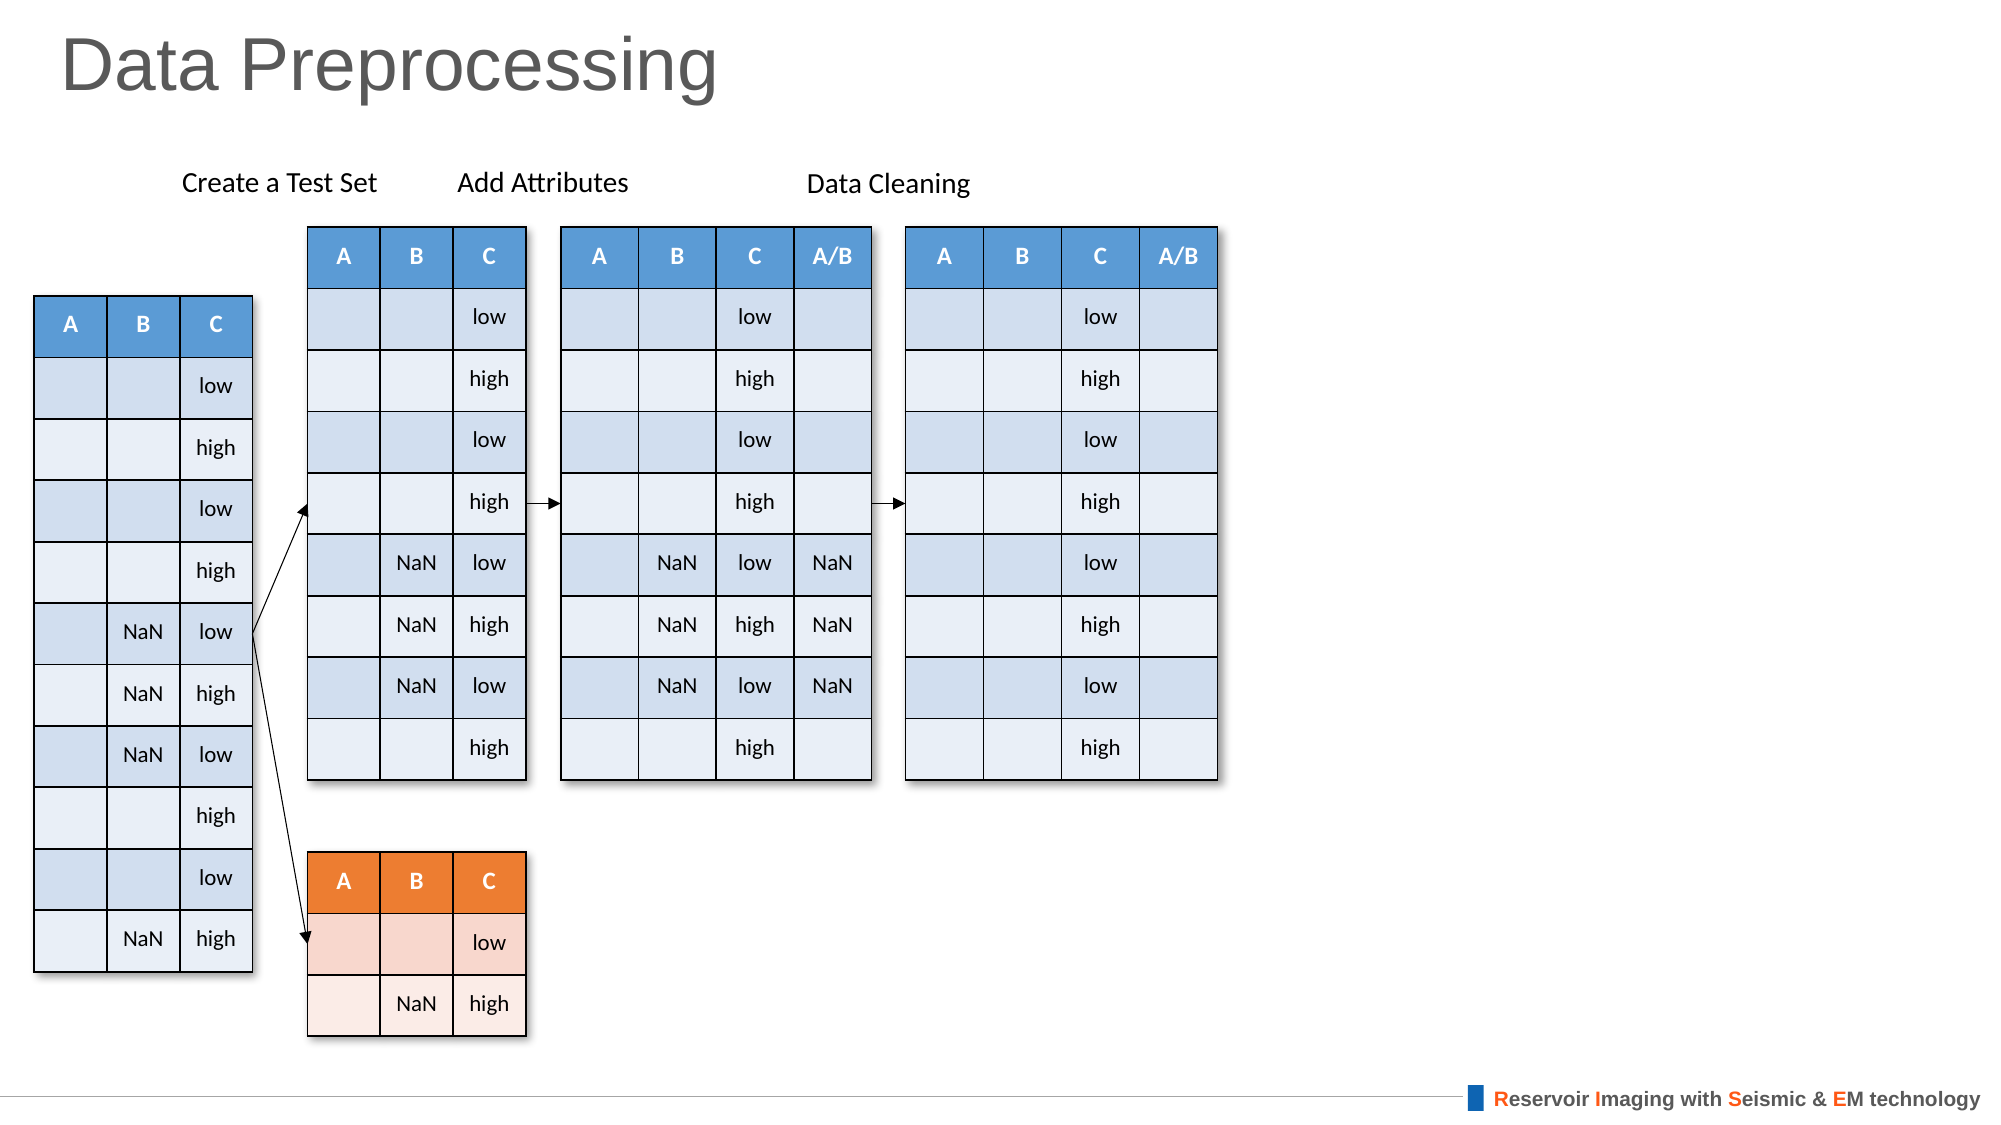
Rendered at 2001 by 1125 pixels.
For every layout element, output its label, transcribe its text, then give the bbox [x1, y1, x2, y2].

table_cell [639, 351, 715, 411]
table_cell [35, 850, 106, 909]
table_cell [108, 788, 179, 848]
table_cell low [181, 604, 252, 664]
table_cell [35, 358, 106, 418]
table_header A [562, 228, 638, 288]
table_cell [108, 850, 179, 909]
table_header C [454, 228, 525, 288]
table_header B [381, 853, 452, 913]
table_cell [35, 911, 106, 971]
table_cell [308, 535, 379, 595]
table_cell NaN [639, 658, 715, 718]
table_cell high [454, 719, 525, 779]
table_cell [562, 351, 638, 411]
table_cell [308, 351, 379, 411]
table_cell [795, 289, 871, 349]
table_cell [308, 976, 379, 1035]
table_cell low [717, 412, 793, 472]
table_cell high [181, 543, 252, 602]
table_cell [562, 597, 638, 656]
table_cell low [717, 289, 793, 349]
table_cell high [717, 597, 793, 656]
table_header A [308, 853, 379, 913]
table_cell [639, 412, 715, 472]
table_cell [308, 474, 379, 533]
table_cell [108, 420, 179, 479]
table_cell [795, 351, 871, 411]
table_cell NaN [108, 727, 179, 786]
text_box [252, 503, 308, 633]
table_cell [381, 719, 452, 779]
table_cell low [454, 535, 525, 595]
title Data Preprocessing [45, 0, 1771, 134]
table_cell low [181, 481, 252, 541]
table_header C [181, 297, 252, 357]
table_cell [381, 412, 452, 472]
table_cell [381, 351, 452, 411]
table_cell low [454, 289, 525, 349]
table_cell [35, 420, 106, 479]
table_cell low [181, 727, 252, 786]
table_cell NaN [108, 911, 179, 971]
table_cell [308, 412, 379, 472]
table_header C [717, 228, 793, 288]
table_cell [308, 597, 379, 656]
table_cell [795, 719, 871, 779]
table_cell low [454, 412, 525, 472]
text_box Data Cleaning [791, 156, 986, 207]
table_cell high [454, 976, 525, 1035]
table_cell [381, 914, 452, 974]
table_cell NaN [381, 597, 452, 656]
table_cell [639, 289, 715, 349]
table_cell [35, 543, 106, 602]
table_cell [562, 719, 638, 779]
table_cell high [454, 597, 525, 656]
table_cell [795, 412, 871, 472]
text_box Add Attributes [442, 156, 644, 206]
table_header B [381, 228, 452, 288]
table_cell high [181, 788, 252, 848]
table_cell NaN [795, 658, 871, 718]
table_cell [35, 604, 106, 664]
table_cell high [717, 474, 793, 533]
table_cell [562, 474, 638, 533]
table_cell [562, 535, 638, 595]
table_cell [308, 719, 379, 779]
table_cell NaN [108, 665, 179, 725]
table_cell [108, 358, 179, 418]
table_cell [639, 719, 715, 779]
table_cell [108, 481, 179, 541]
table_cell low [717, 658, 793, 718]
table_cell NaN [108, 604, 179, 664]
table_cell [795, 474, 871, 533]
table_cell high [181, 911, 252, 971]
table_header A/B [795, 228, 871, 288]
table_cell high [717, 351, 793, 411]
table_cell NaN [639, 535, 715, 595]
table_cell high [181, 665, 252, 725]
table_cell NaN [381, 976, 452, 1035]
table_cell [562, 289, 638, 349]
table_cell high [181, 420, 252, 479]
table_cell low [454, 914, 525, 974]
table_header B [639, 228, 715, 288]
table_header A [35, 297, 106, 357]
text_box Create a Test Set [167, 156, 393, 207]
table_cell [639, 474, 715, 533]
table_cell [35, 727, 106, 786]
table_cell [35, 788, 106, 848]
table_cell [381, 474, 452, 533]
table_cell low [181, 358, 252, 418]
table_cell [562, 658, 638, 718]
table_cell [35, 665, 106, 725]
table_cell high [454, 474, 525, 533]
table_cell [35, 481, 106, 541]
table_cell NaN [381, 658, 452, 718]
table_cell NaN [795, 597, 871, 656]
table_cell high [717, 719, 793, 779]
table_header C [454, 853, 525, 913]
table_cell low [454, 658, 525, 718]
table_cell [308, 289, 379, 349]
table_cell high [454, 351, 525, 411]
table_cell NaN [639, 597, 715, 656]
table_header A [308, 228, 379, 288]
table_cell low [181, 850, 252, 909]
table_cell NaN [795, 535, 871, 595]
table_cell NaN [381, 535, 452, 595]
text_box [252, 633, 308, 945]
table_cell [381, 289, 452, 349]
table_cell [108, 543, 179, 602]
table_header B [108, 297, 179, 357]
table_cell low [717, 535, 793, 595]
table_cell [308, 914, 379, 974]
table_cell [562, 412, 638, 472]
table_cell [308, 658, 379, 718]
